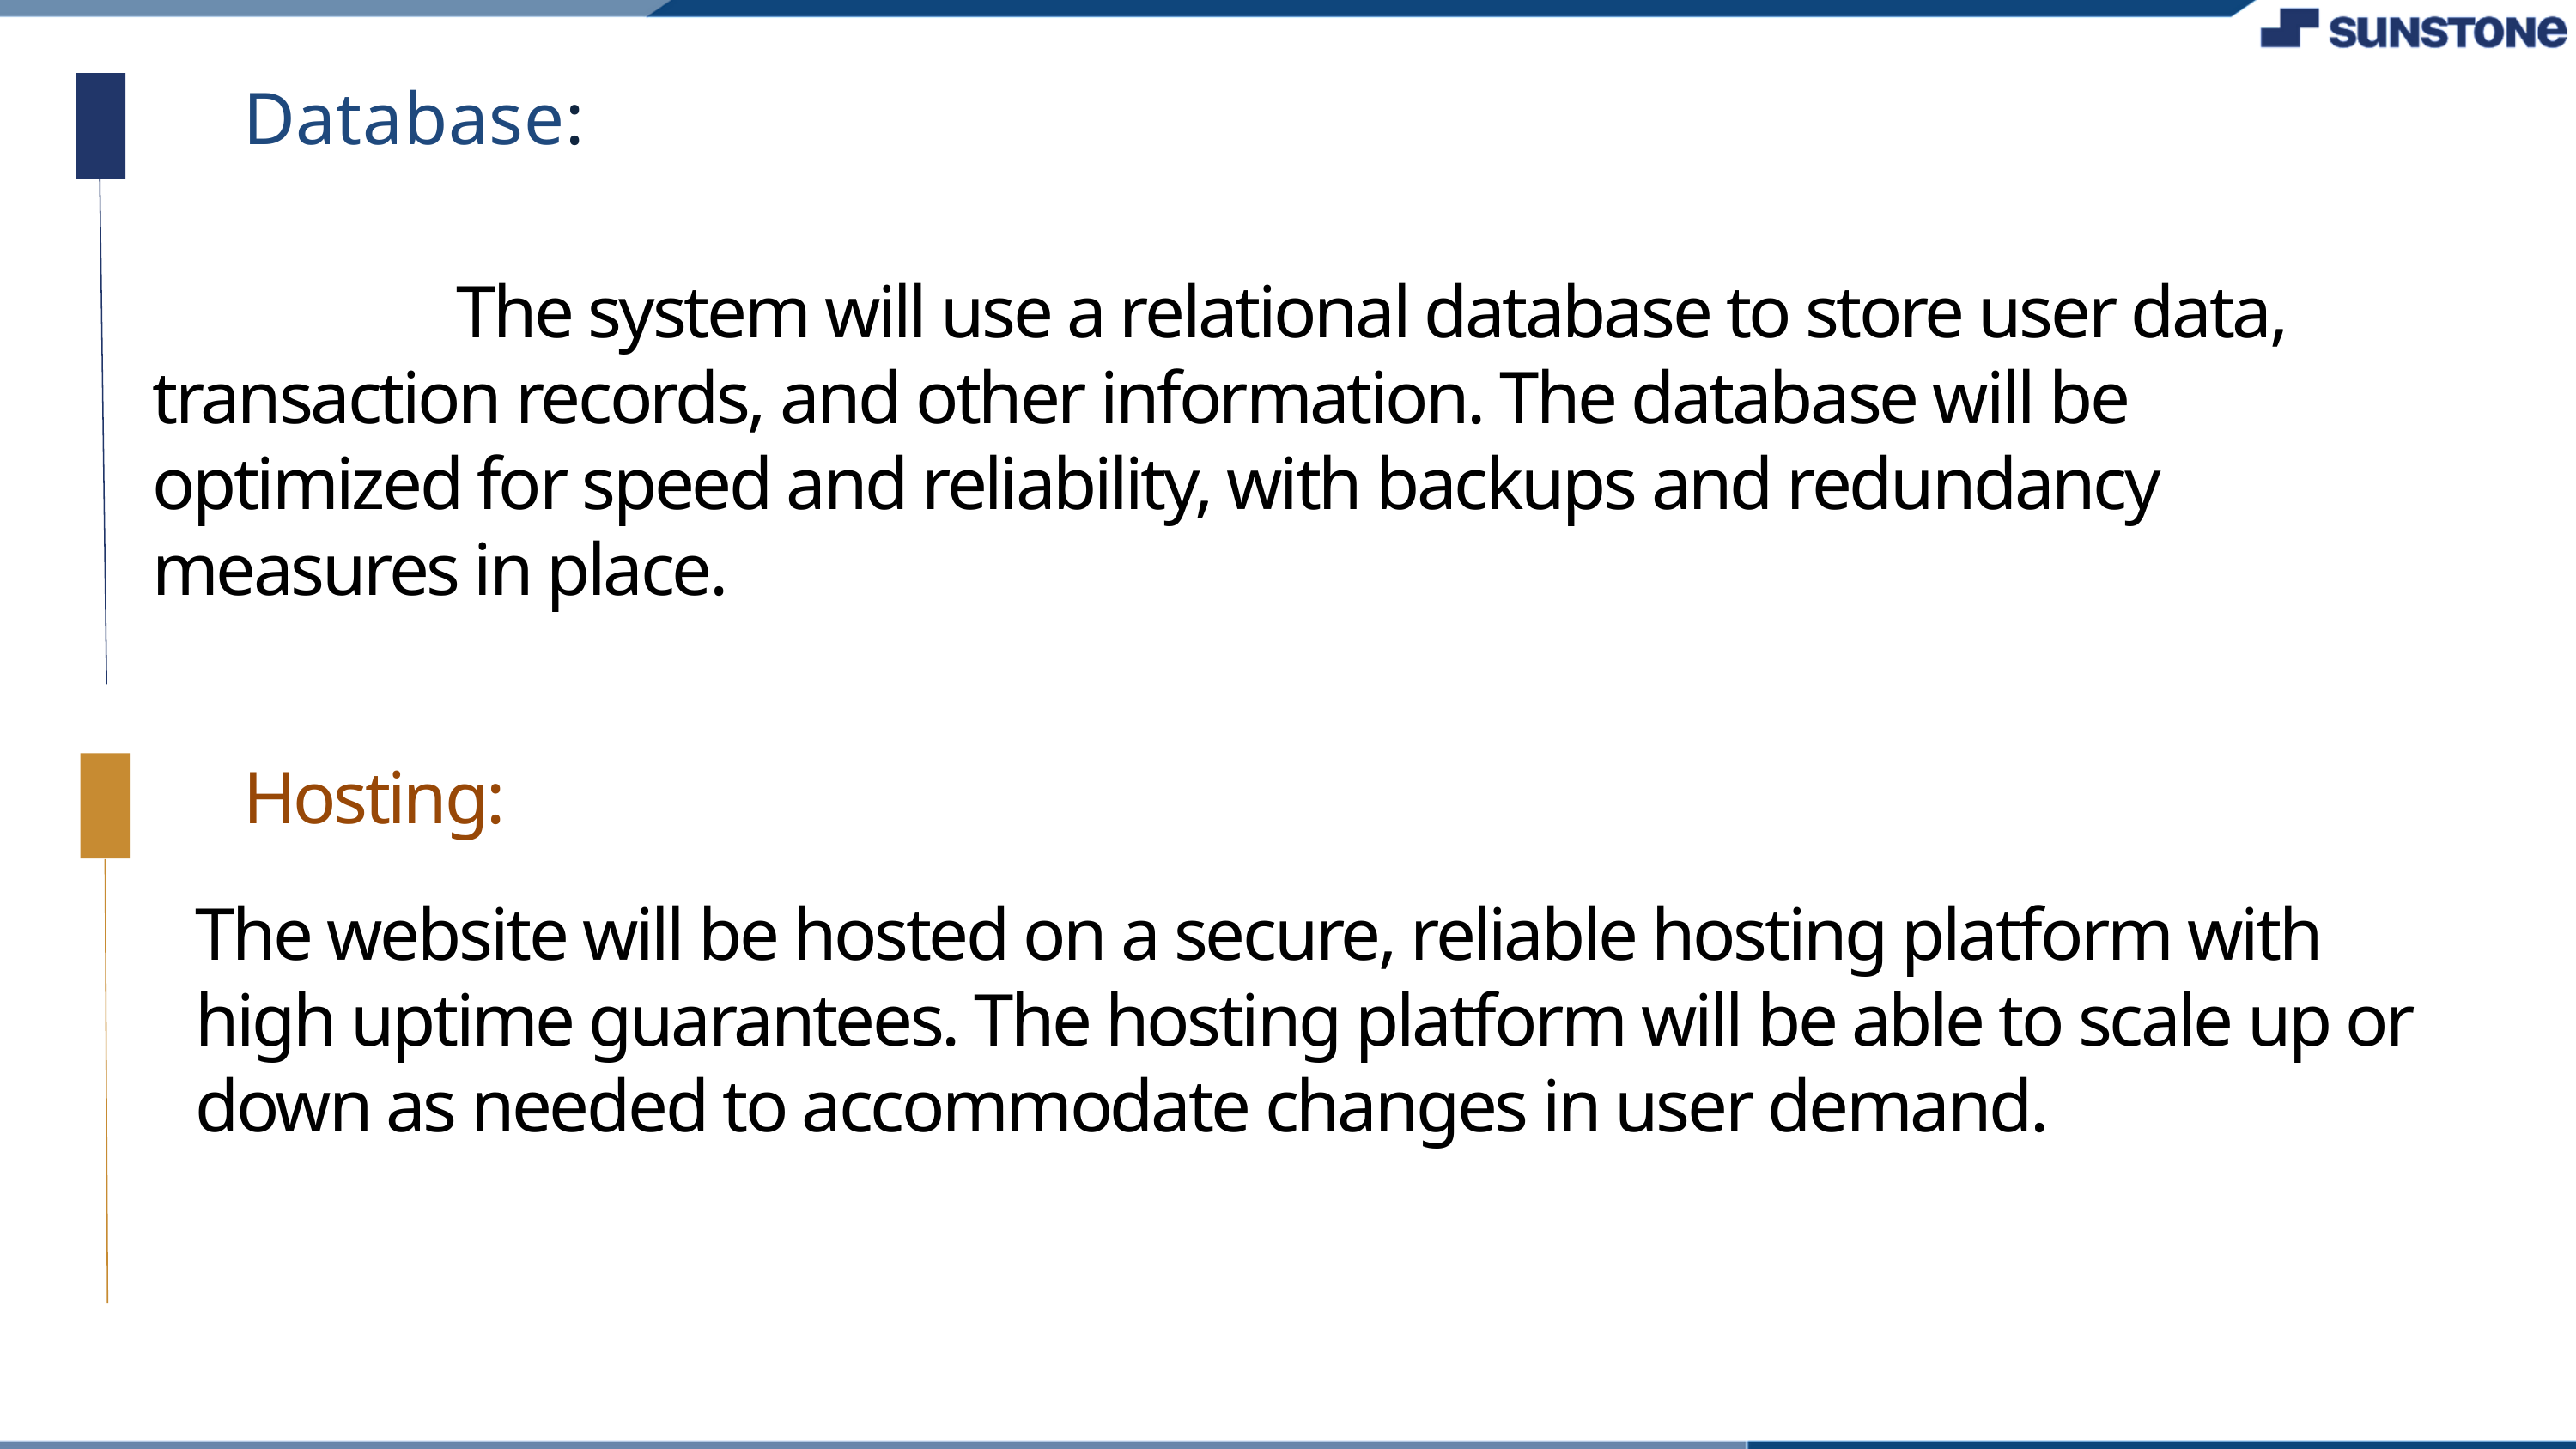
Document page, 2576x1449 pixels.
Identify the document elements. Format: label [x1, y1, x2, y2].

text_box [76, 72, 126, 685]
text_box [0, 0, 2576, 1449]
text_box [104, 866, 109, 1304]
text_box [80, 753, 131, 859]
